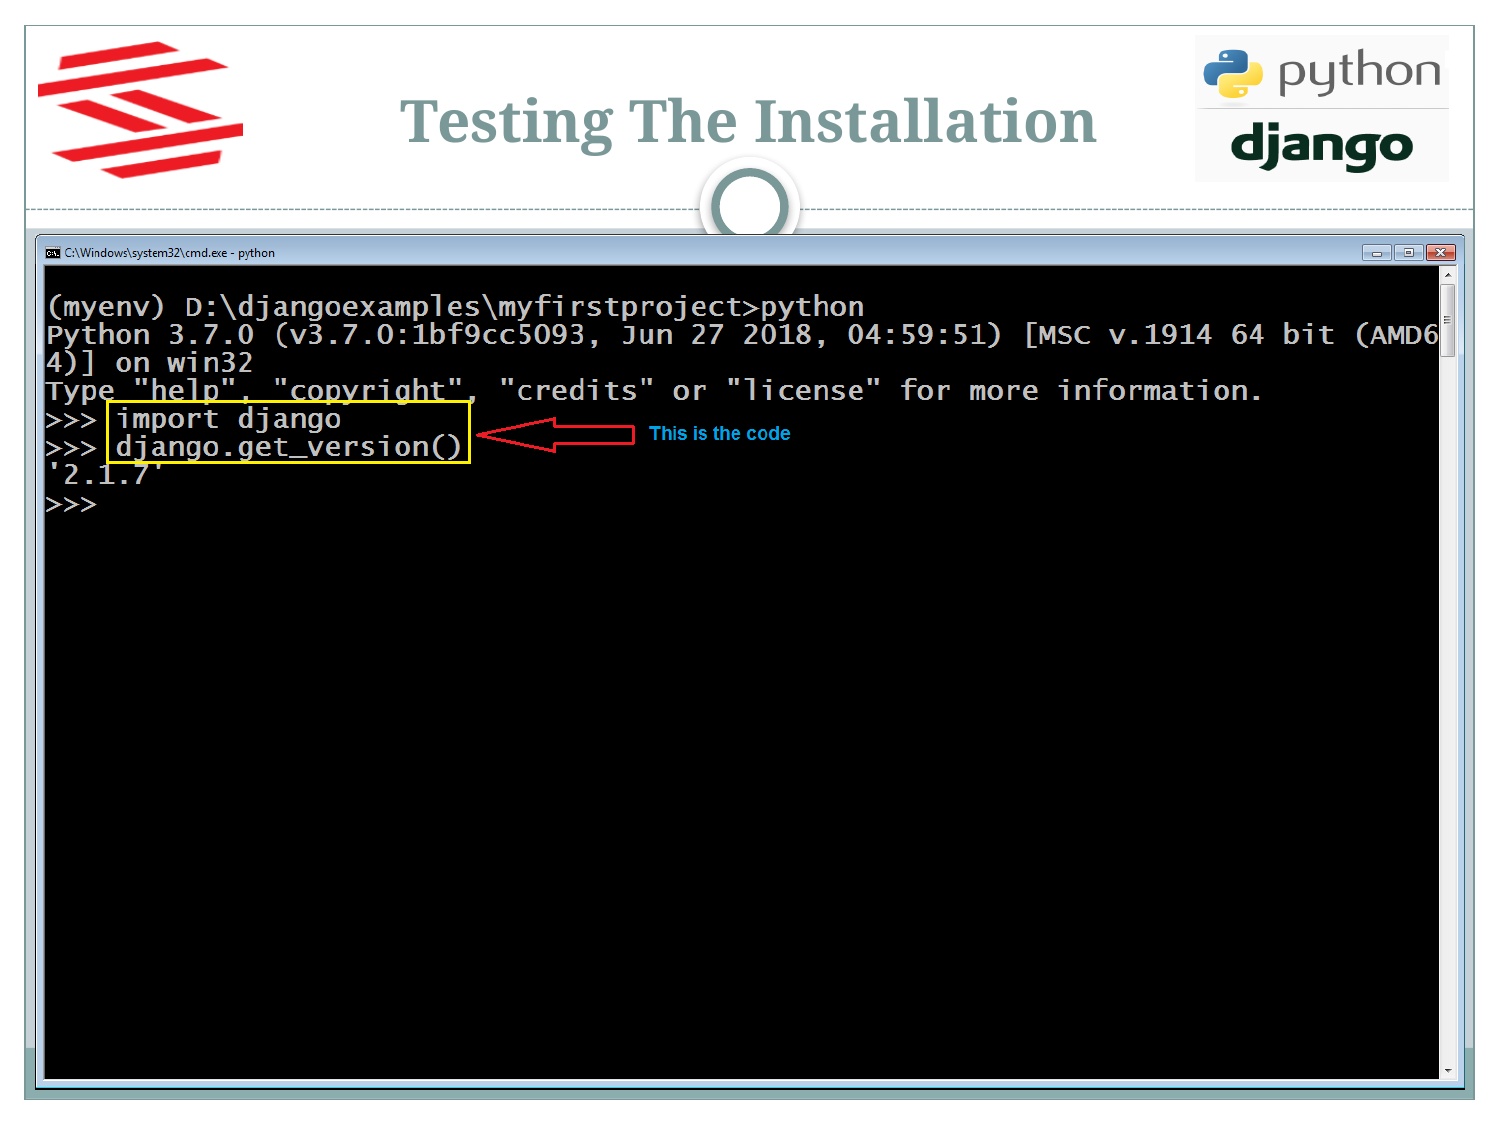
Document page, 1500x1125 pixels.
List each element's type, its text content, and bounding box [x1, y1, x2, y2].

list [34, 234, 1466, 1091]
picture [37, 40, 243, 185]
picture [1195, 34, 1449, 183]
title Testing The Installation [237, 37, 1190, 162]
